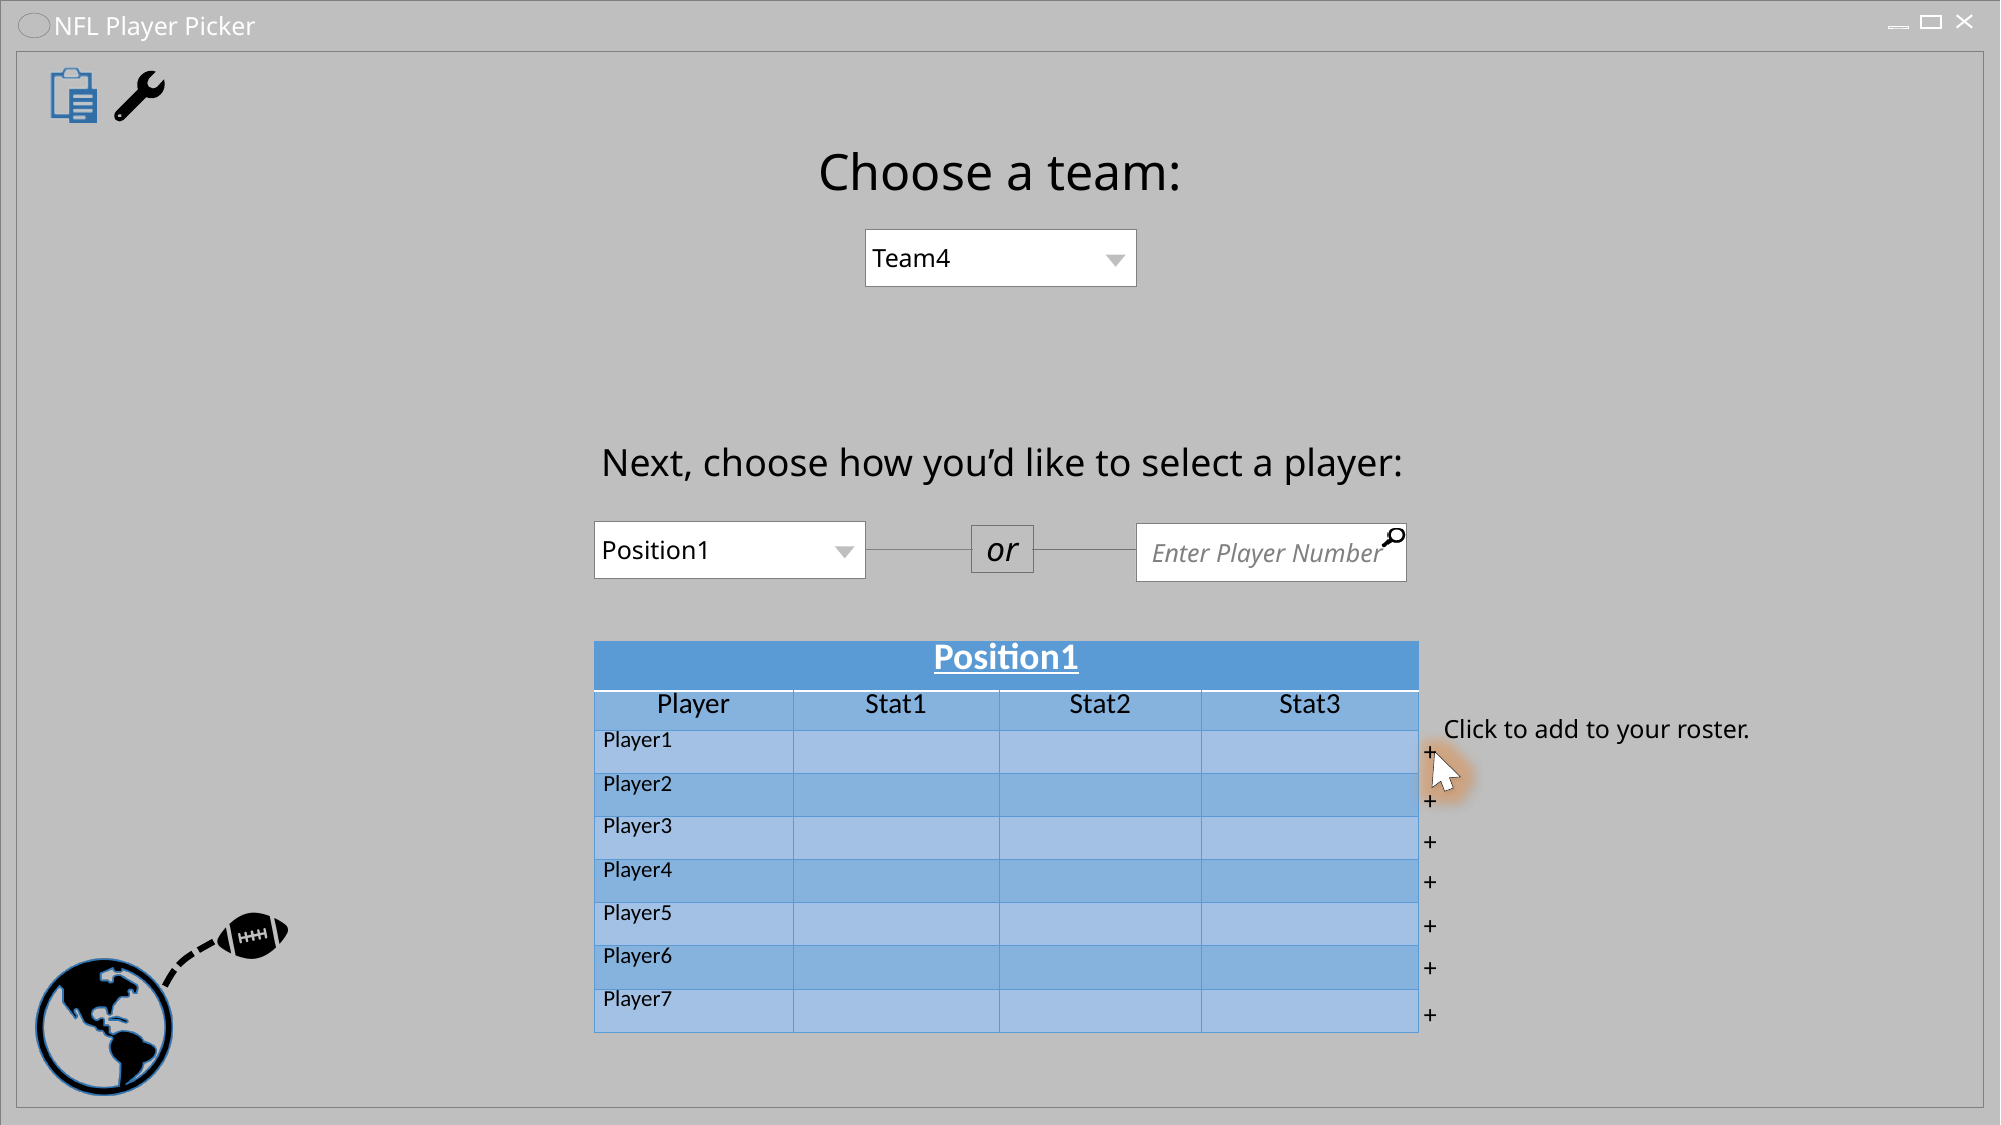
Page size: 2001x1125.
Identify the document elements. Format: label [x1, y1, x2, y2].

picture [214, 896, 291, 974]
text_box [0, 0, 2000, 1125]
text_box [594, 521, 865, 578]
picture [18, 941, 190, 1113]
text_box [865, 229, 1136, 287]
picture [110, 66, 170, 124]
text_box [1135, 514, 1420, 581]
picture [50, 67, 98, 123]
